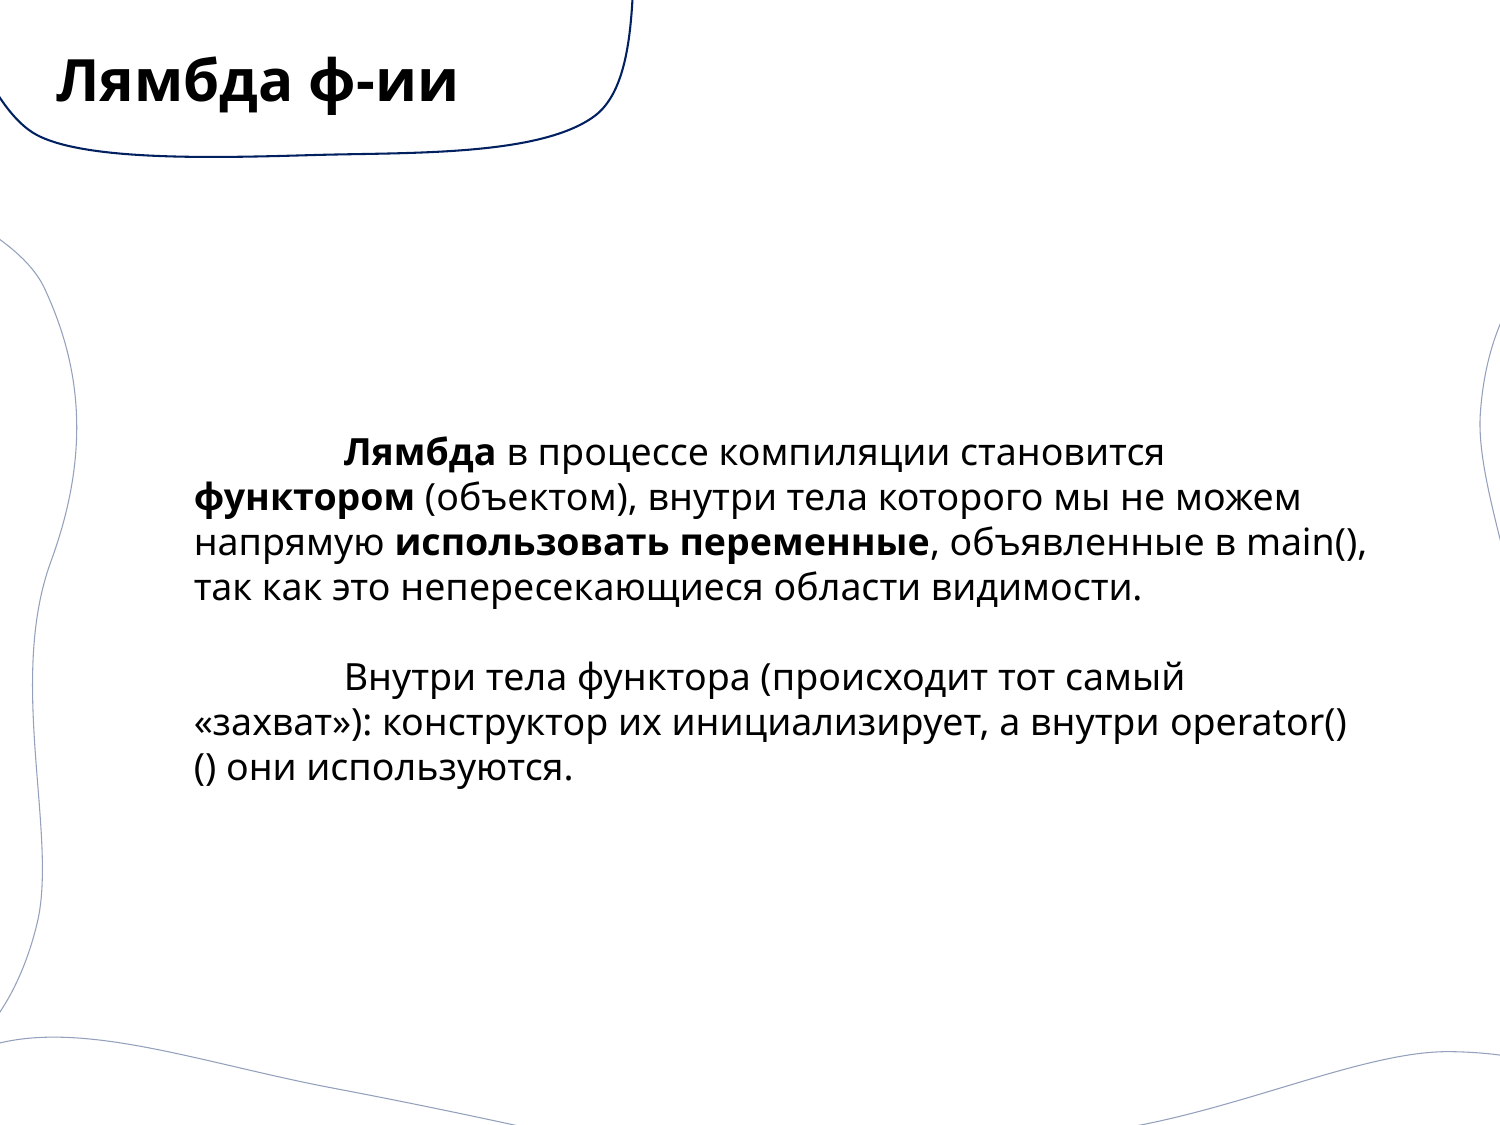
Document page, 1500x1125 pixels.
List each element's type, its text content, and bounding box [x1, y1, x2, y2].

text_box [1478, 321, 1500, 544]
text_box [0, 238, 78, 1014]
text_box [0, 0, 634, 158]
text_box [0, 1036, 519, 1125]
text_box [1135, 1050, 1500, 1125]
title Лямбда ф-ии [574, 109, 605, 130]
text_box Лямбда в процессе компиляции становится функтором (объектом), внутри тела которого мы не можем напрямую использовать переменные, объявленные в main(), так как это непересекающиеся области видимости. Внутри тела функтора (происходит тот самый «захват»): конструктор их инициализирует, а внутри operator()() они используются. [178, 420, 1384, 796]
